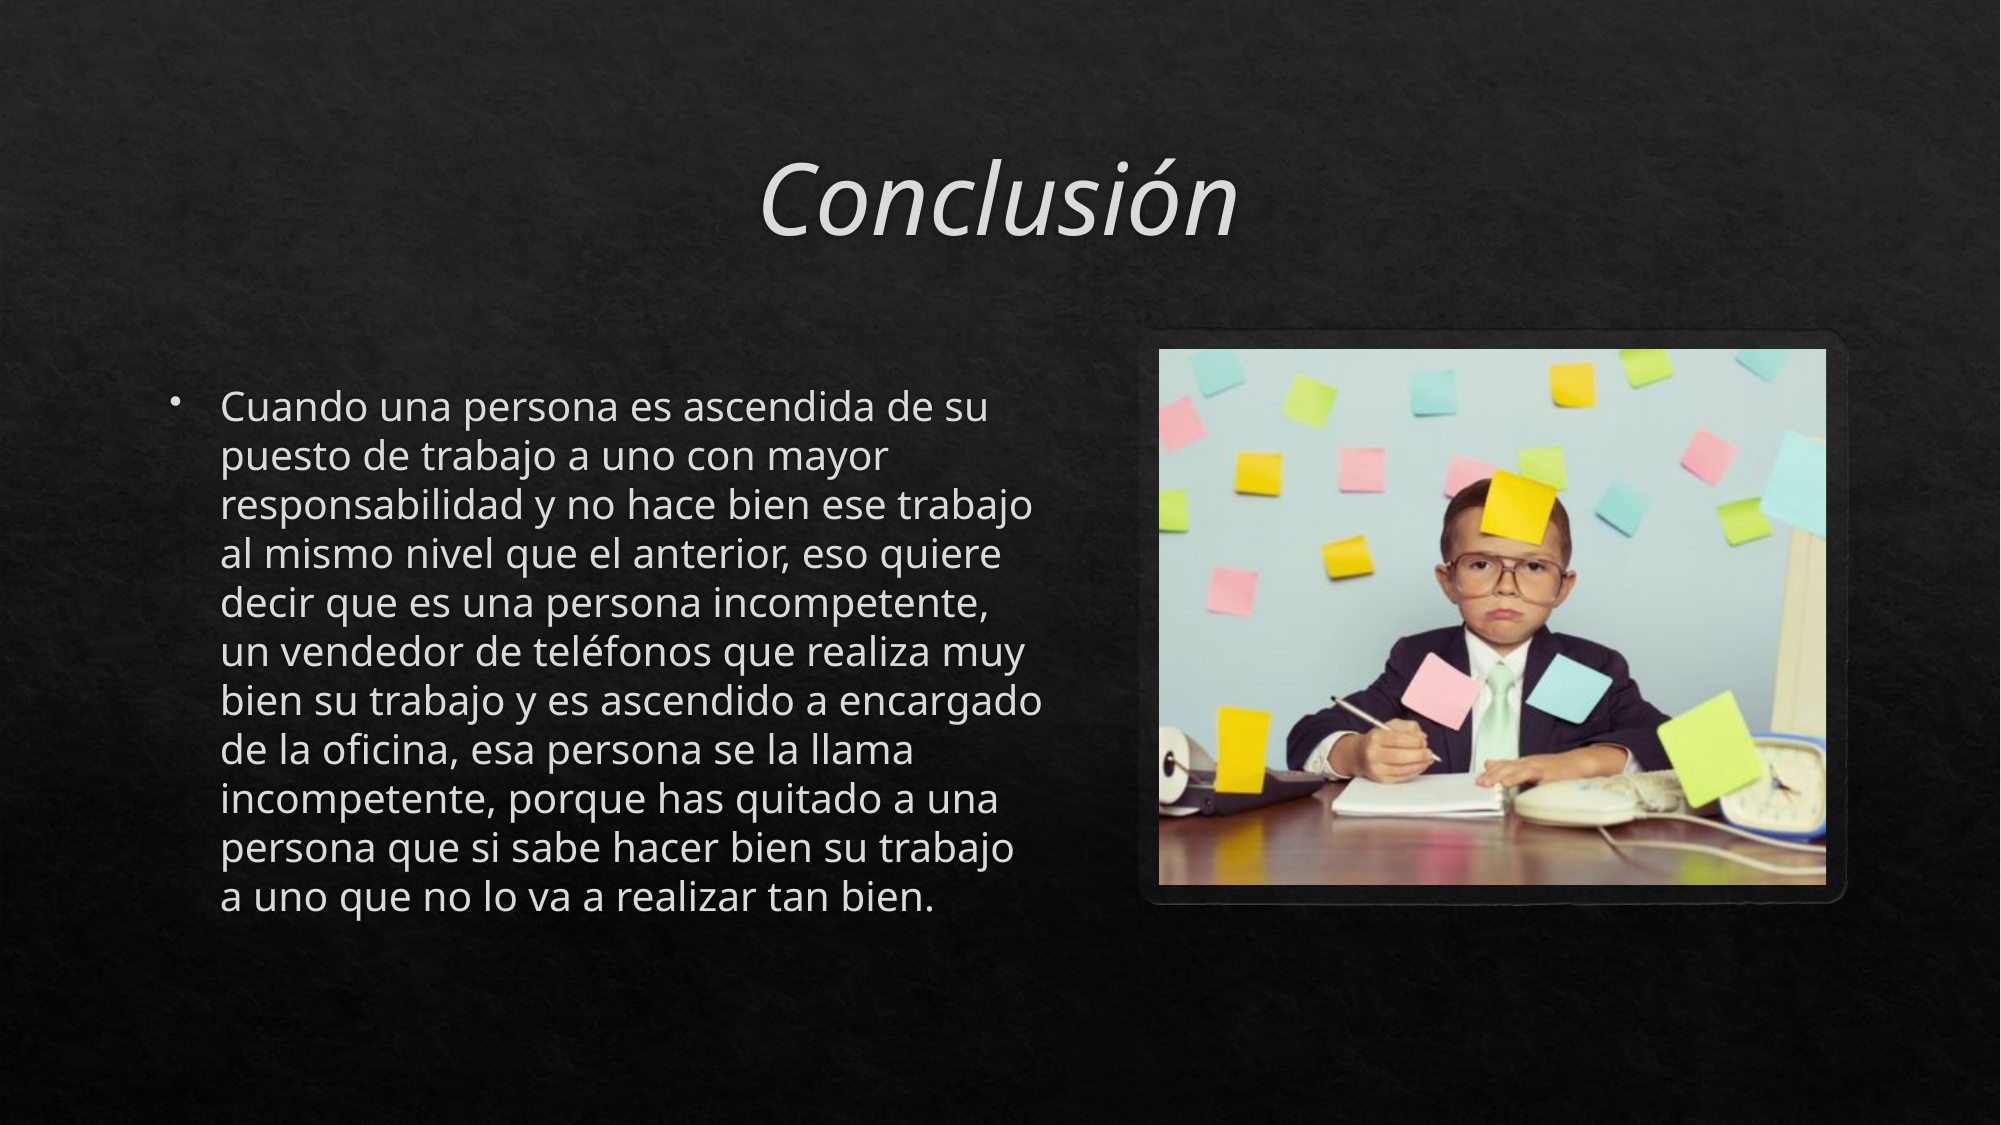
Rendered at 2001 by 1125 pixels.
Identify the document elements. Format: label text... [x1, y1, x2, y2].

title Conclusión [149, 99, 1849, 307]
list Cuando una persona es ascendida de su puesto de trabajo a uno con mayor responsabilidad y no hace bien ese trabajo al mismo nivel que el anterior, eso quiere decir que es una persona incompetente, un vendedor de teléfonos que realiza muy bien su trabajo y es ascendido a encargado de la oficina, esa persona se la llama incompetente, porque has quitado a una persona que si sabe hacer bien su trabajo a uno que no lo va a realizar tan bien. [149, 349, 1060, 950]
picture [1137, 327, 1849, 906]
text_box [0, 0, 2000, 1125]
